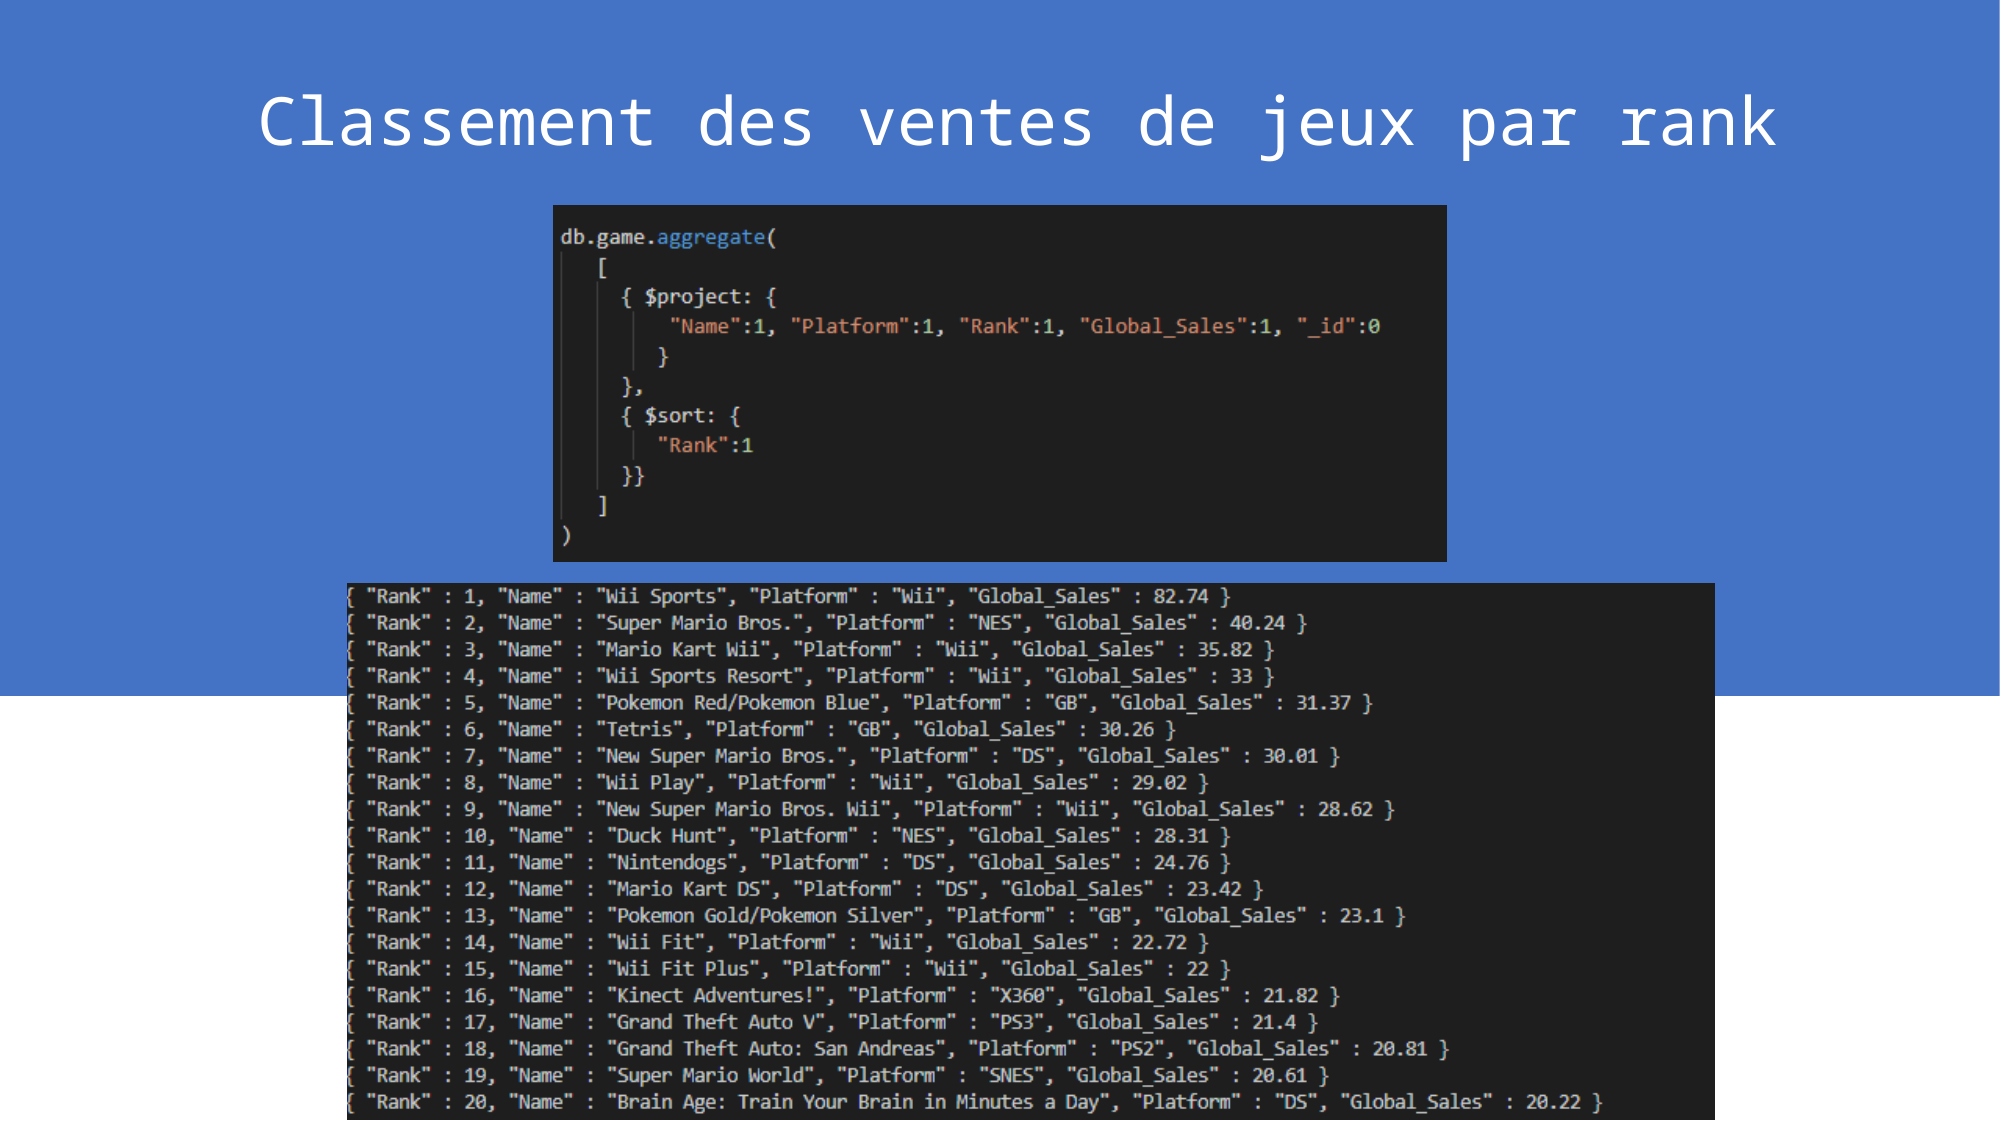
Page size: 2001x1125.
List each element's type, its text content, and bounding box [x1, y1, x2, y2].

picture [347, 583, 1715, 1120]
text_box [0, 0, 2000, 697]
text_box Classement des ventes de jeux par rank [243, 71, 2000, 167]
text_box [0, 697, 2000, 1125]
picture [553, 205, 1447, 562]
